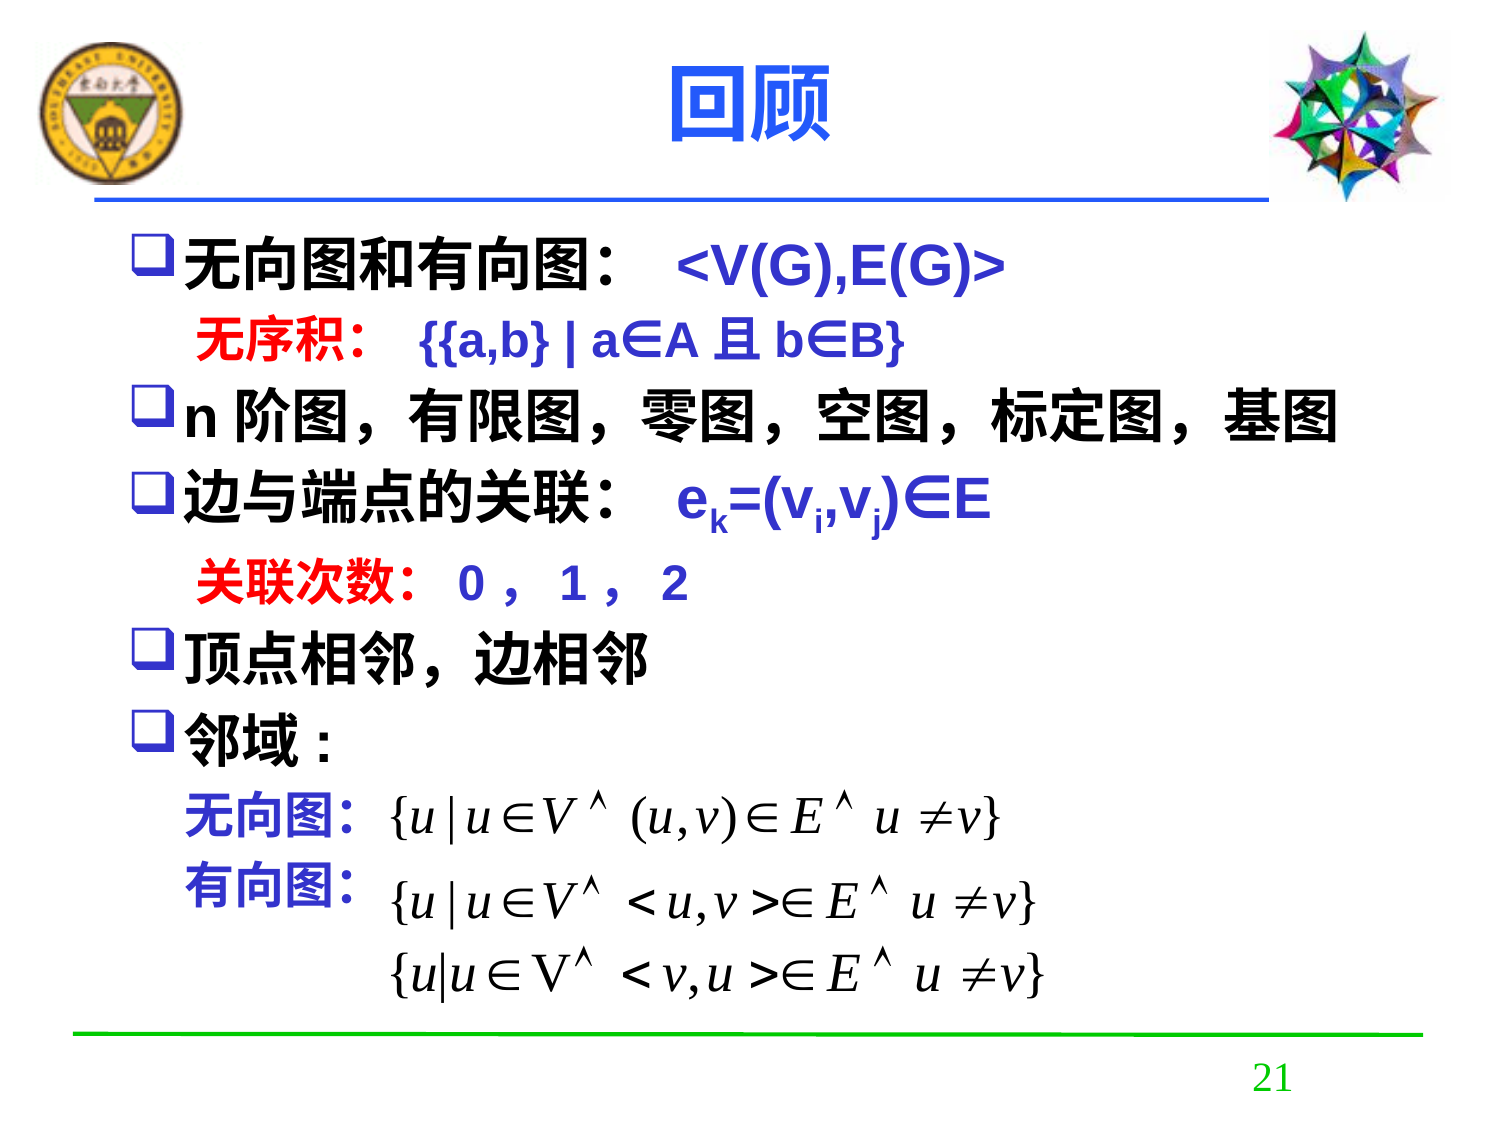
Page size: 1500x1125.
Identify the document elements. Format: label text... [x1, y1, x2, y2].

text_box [383, 940, 1058, 1015]
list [383, 783, 1011, 856]
picture [1269, 30, 1451, 202]
title 回顾 [112, 7, 1388, 195]
list 无向图和有向图： <V(G),E(G)> 无序积： {{a,b} | a∈A且b∈B} n阶图，有限图，零图，空图，标定图，基图 边与端点的关联： ek=(vi,vj)∈E 关联次数：0，1，2 顶点相邻，边相邻 邻域: 无向图： 有向图： [112, 220, 1424, 1024]
picture [29, 42, 112, 185]
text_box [383, 869, 1046, 941]
